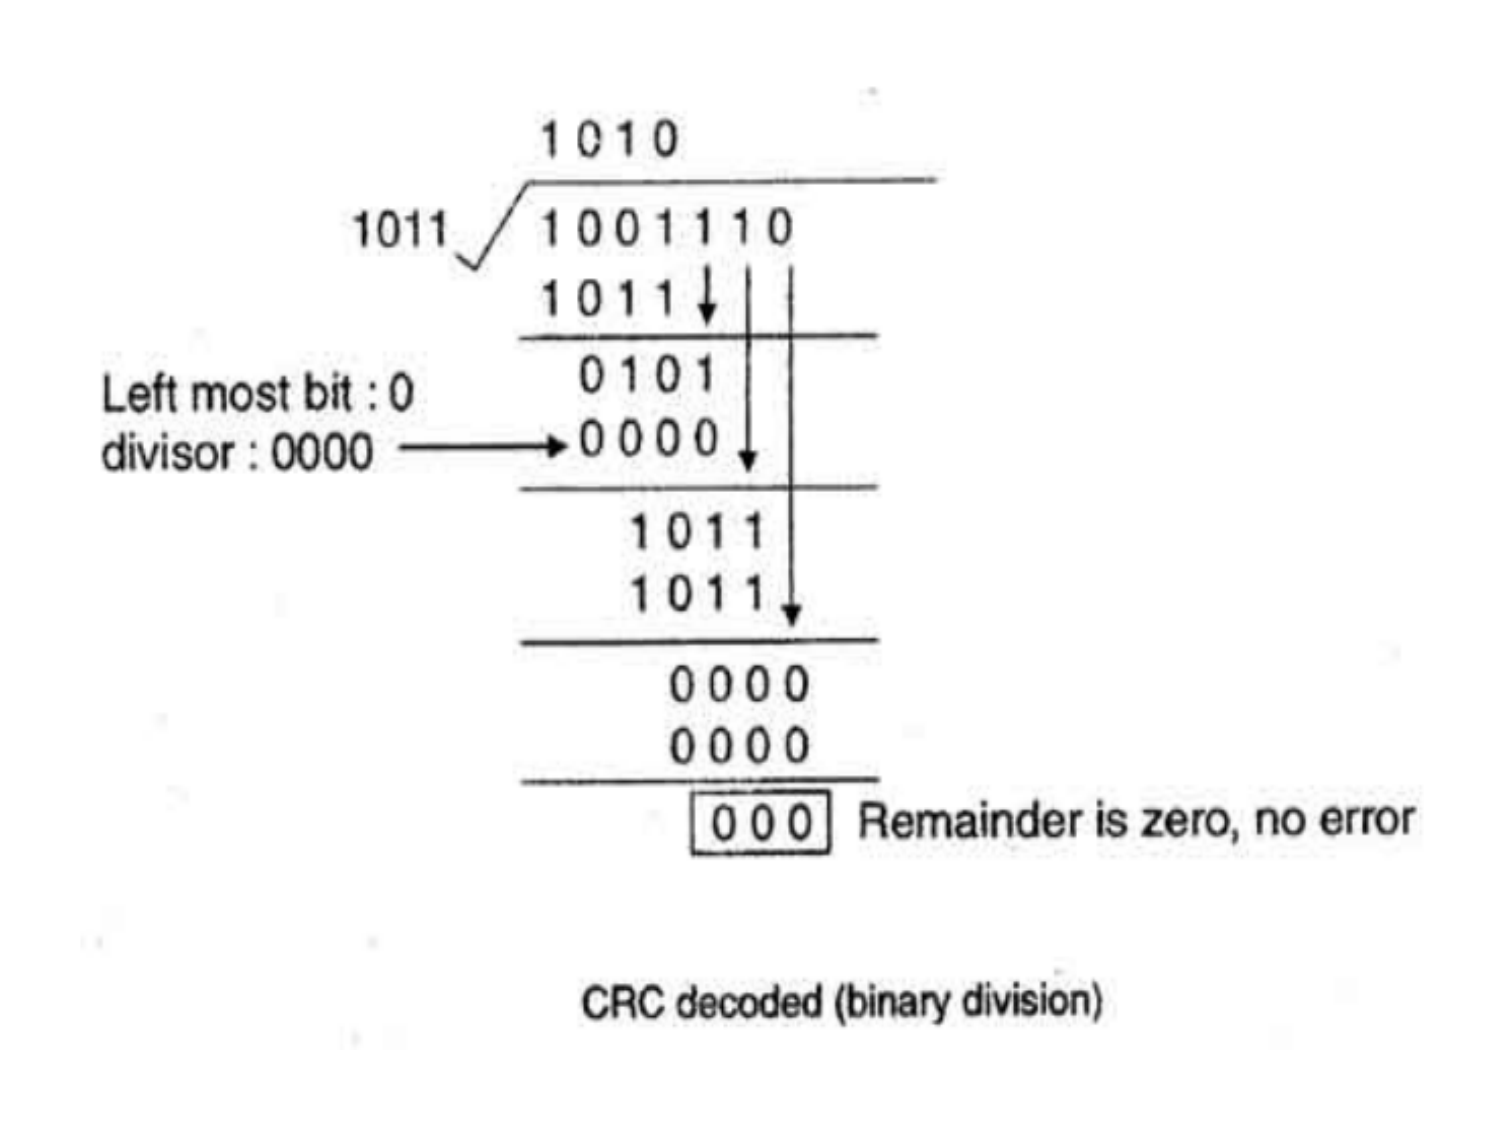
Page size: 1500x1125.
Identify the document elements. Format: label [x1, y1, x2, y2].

picture [74, 74, 1438, 1051]
